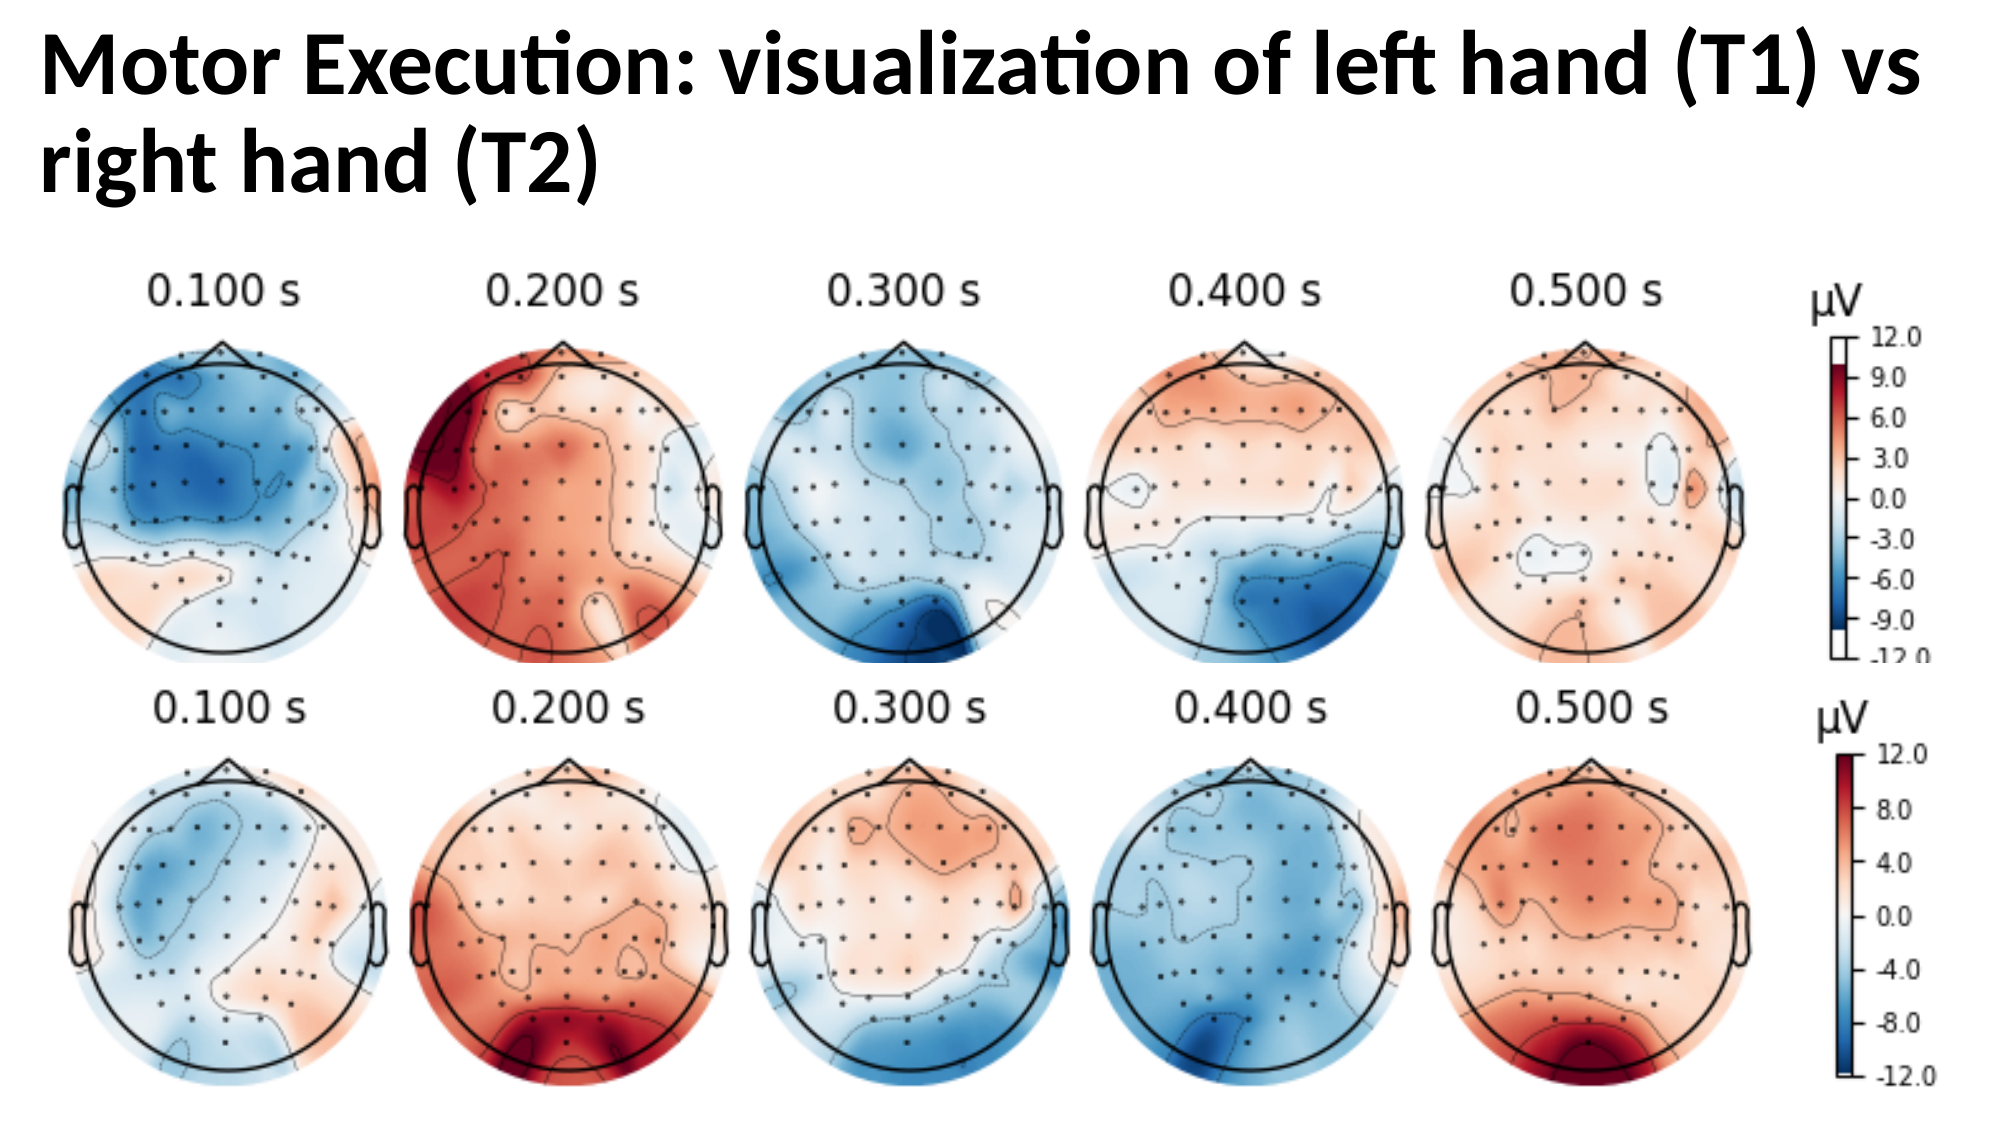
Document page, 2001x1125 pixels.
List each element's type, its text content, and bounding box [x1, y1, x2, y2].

text_box Motor Execution: visualization of left hand (T1) vs right hand (T2) [24, 0, 2000, 228]
picture [38, 245, 1963, 1117]
